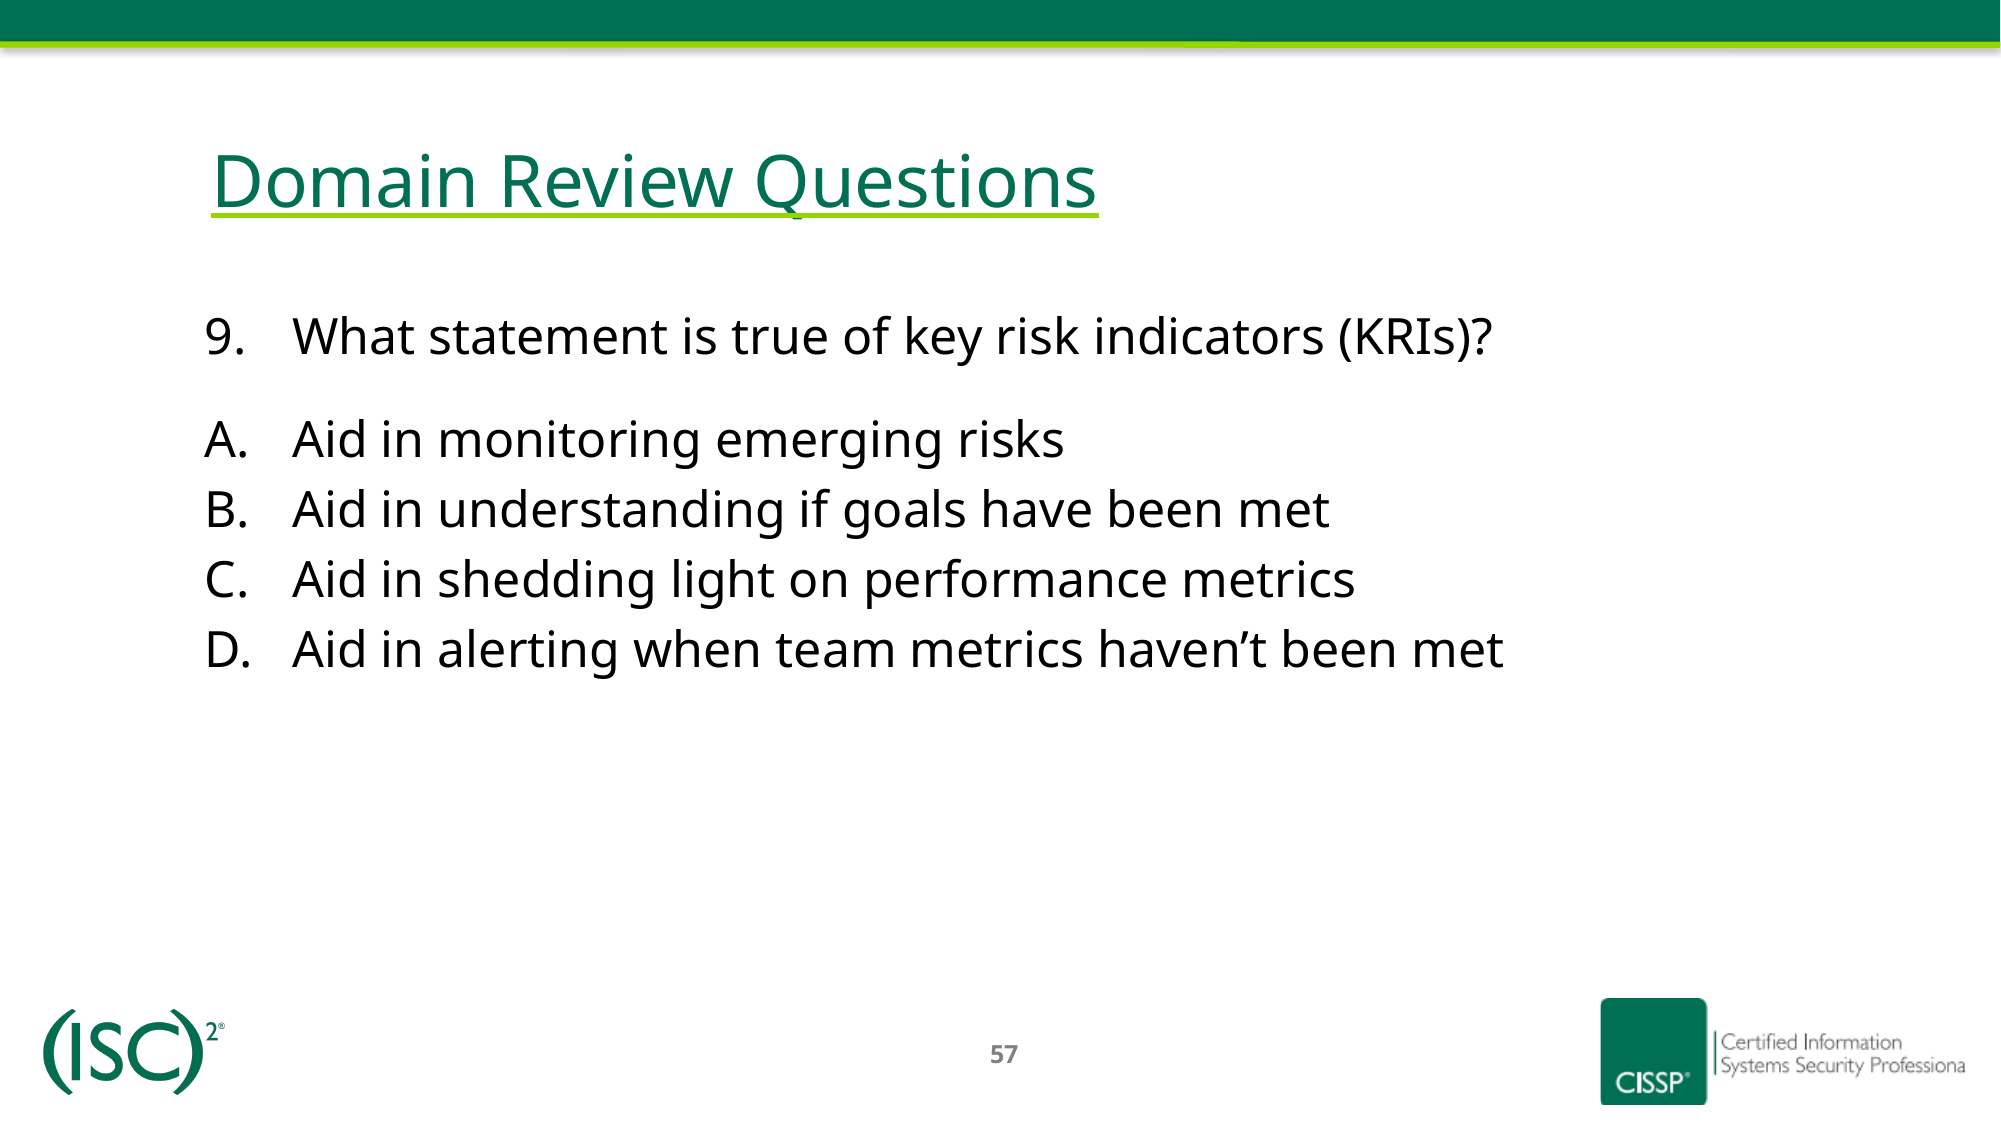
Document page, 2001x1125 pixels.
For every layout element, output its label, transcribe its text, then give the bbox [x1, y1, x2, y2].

picture [40, 1005, 228, 1099]
list What statement is true of key risk indicators (KRIs)? Aid in monitoring emerging risks Aid in understanding if goals have been met Aid in shedding light on performance metrics Aid in alerting when team metrics haven’t been met [189, 297, 1896, 961]
title Domain Review Questions [196, 91, 1862, 280]
